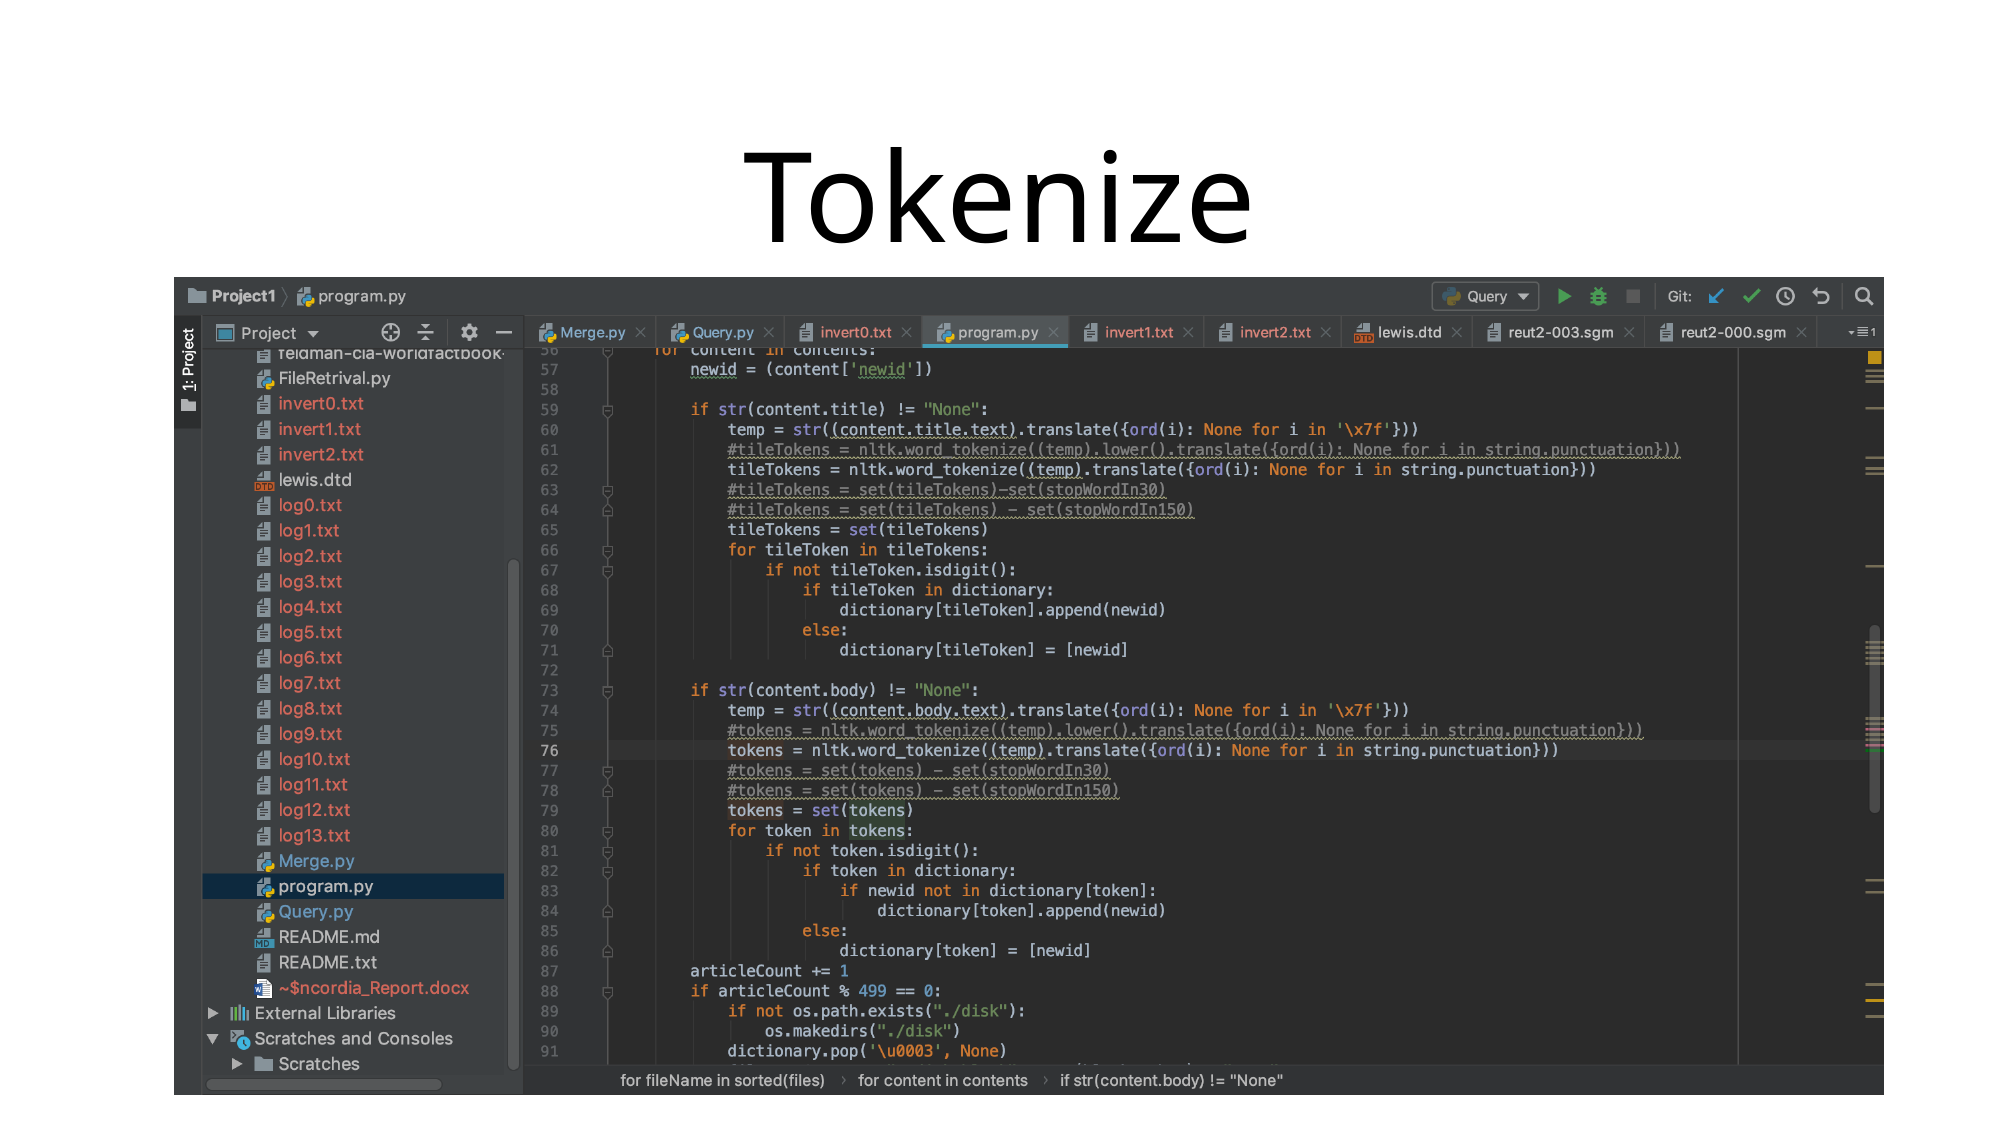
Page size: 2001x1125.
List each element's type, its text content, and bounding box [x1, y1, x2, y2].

title Tokenize [249, 53, 1750, 277]
picture [174, 277, 1884, 1095]
